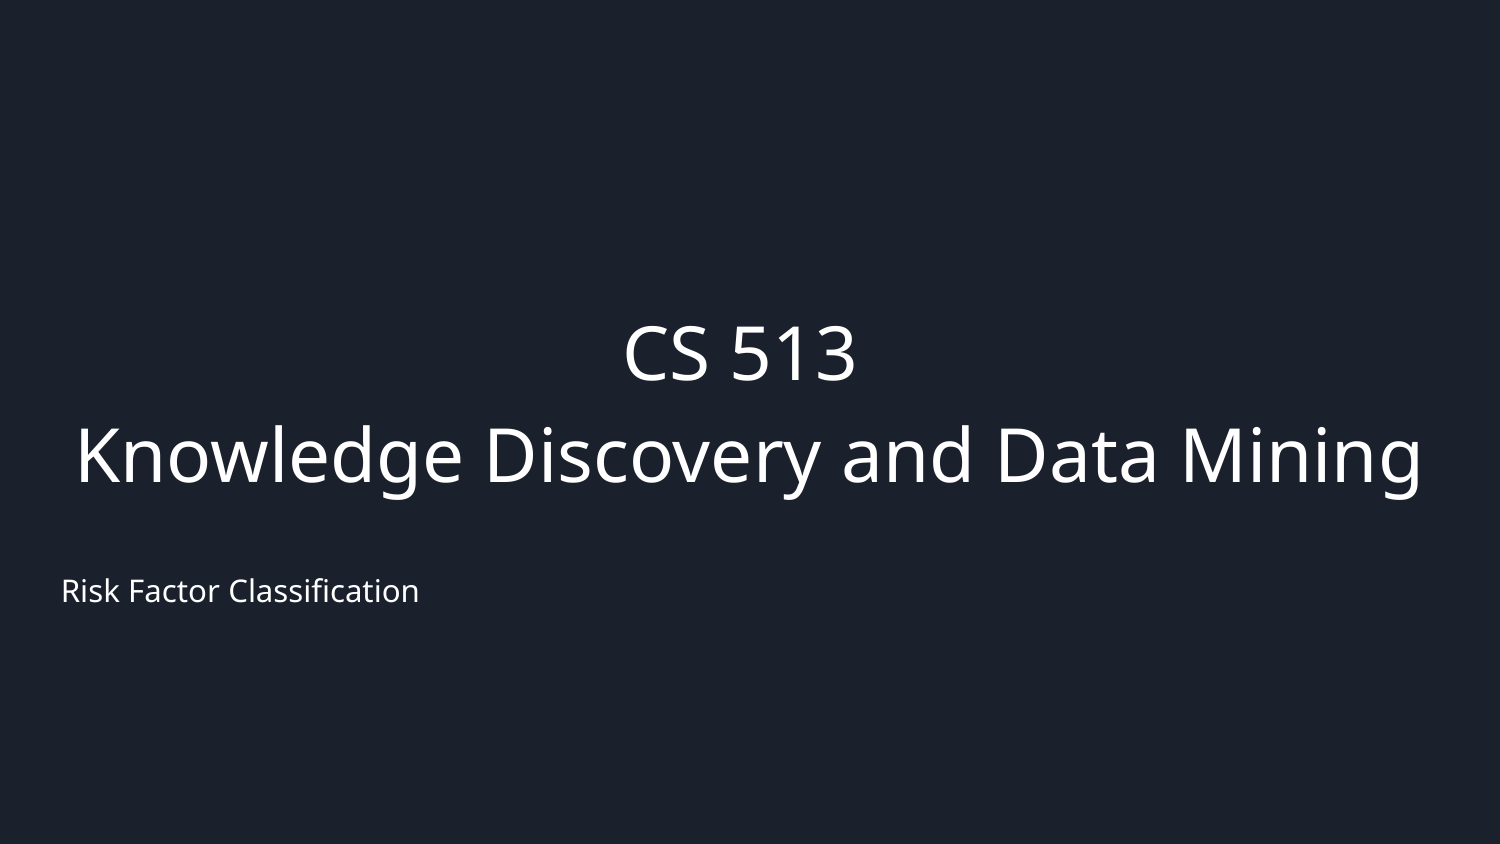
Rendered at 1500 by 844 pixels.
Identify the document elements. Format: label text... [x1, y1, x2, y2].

subtitle Risk Factor Classification [45, 553, 1444, 684]
title CS 513 Knowledge Discovery and Data Mining [51, 182, 1449, 520]
